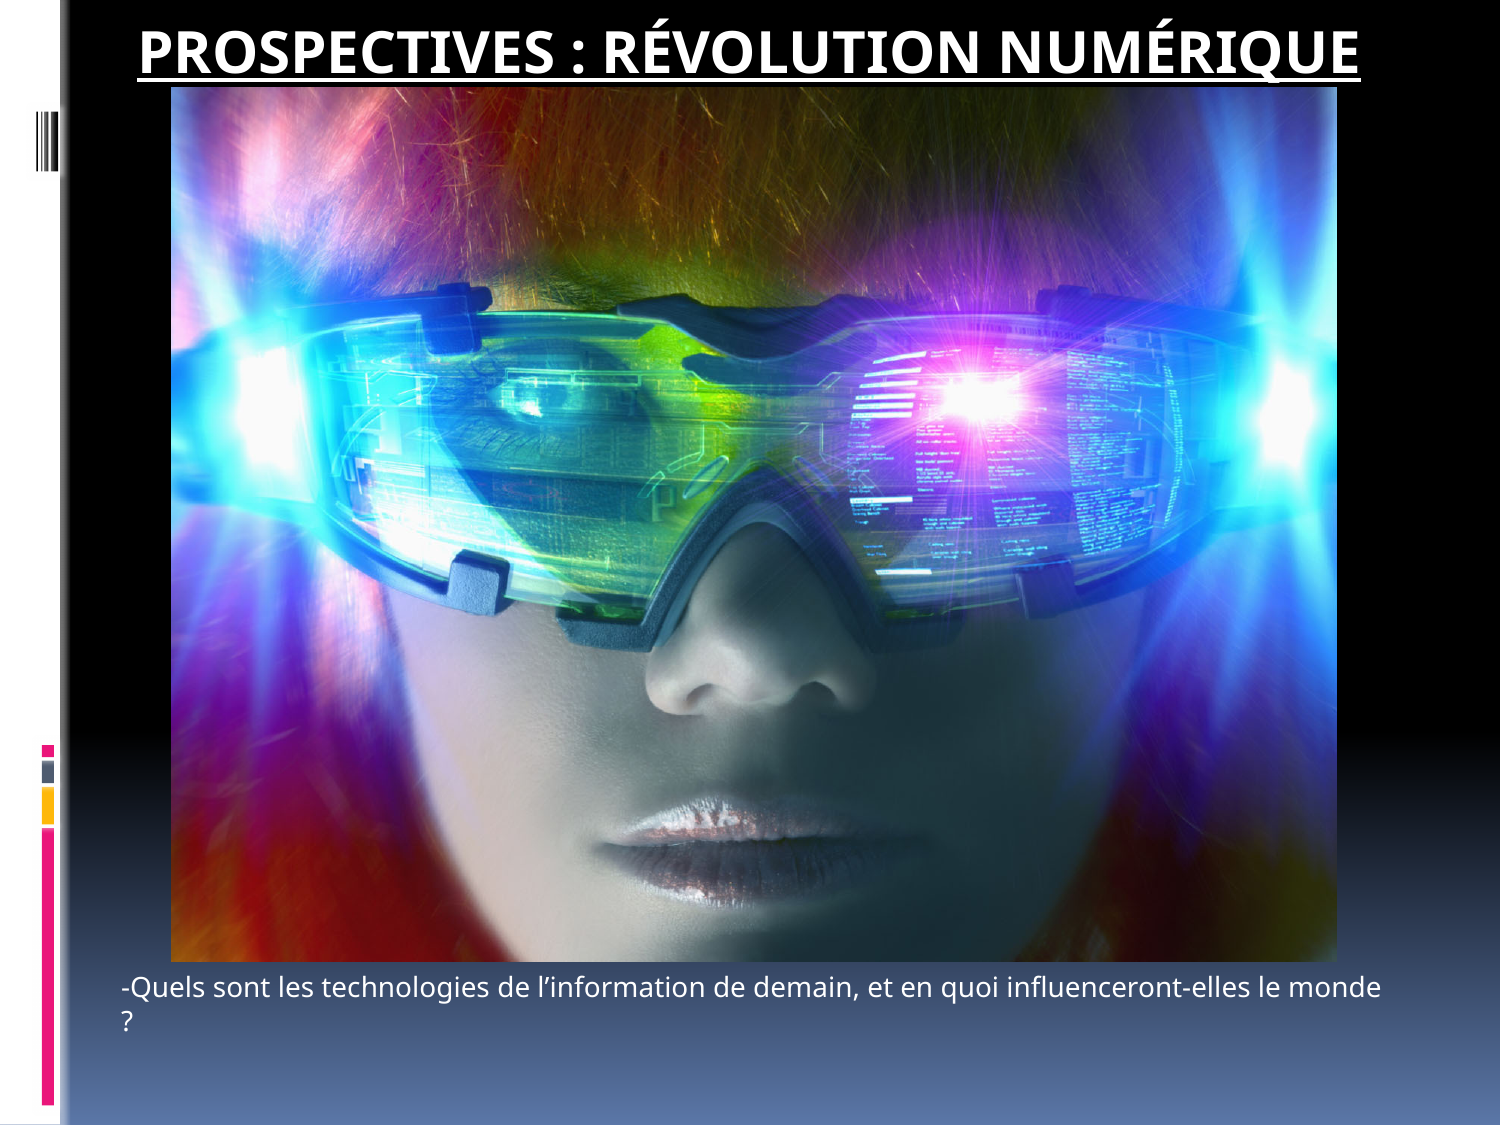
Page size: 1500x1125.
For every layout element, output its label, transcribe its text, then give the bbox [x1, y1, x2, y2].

picture [170, 87, 1338, 963]
subtitle -Quels sont les technologies de l’information de demain, et en quoi influenceront-elles le monde ? [104, 962, 1404, 1045]
title Prospectives : Révolution Numérique [112, 7, 1388, 332]
